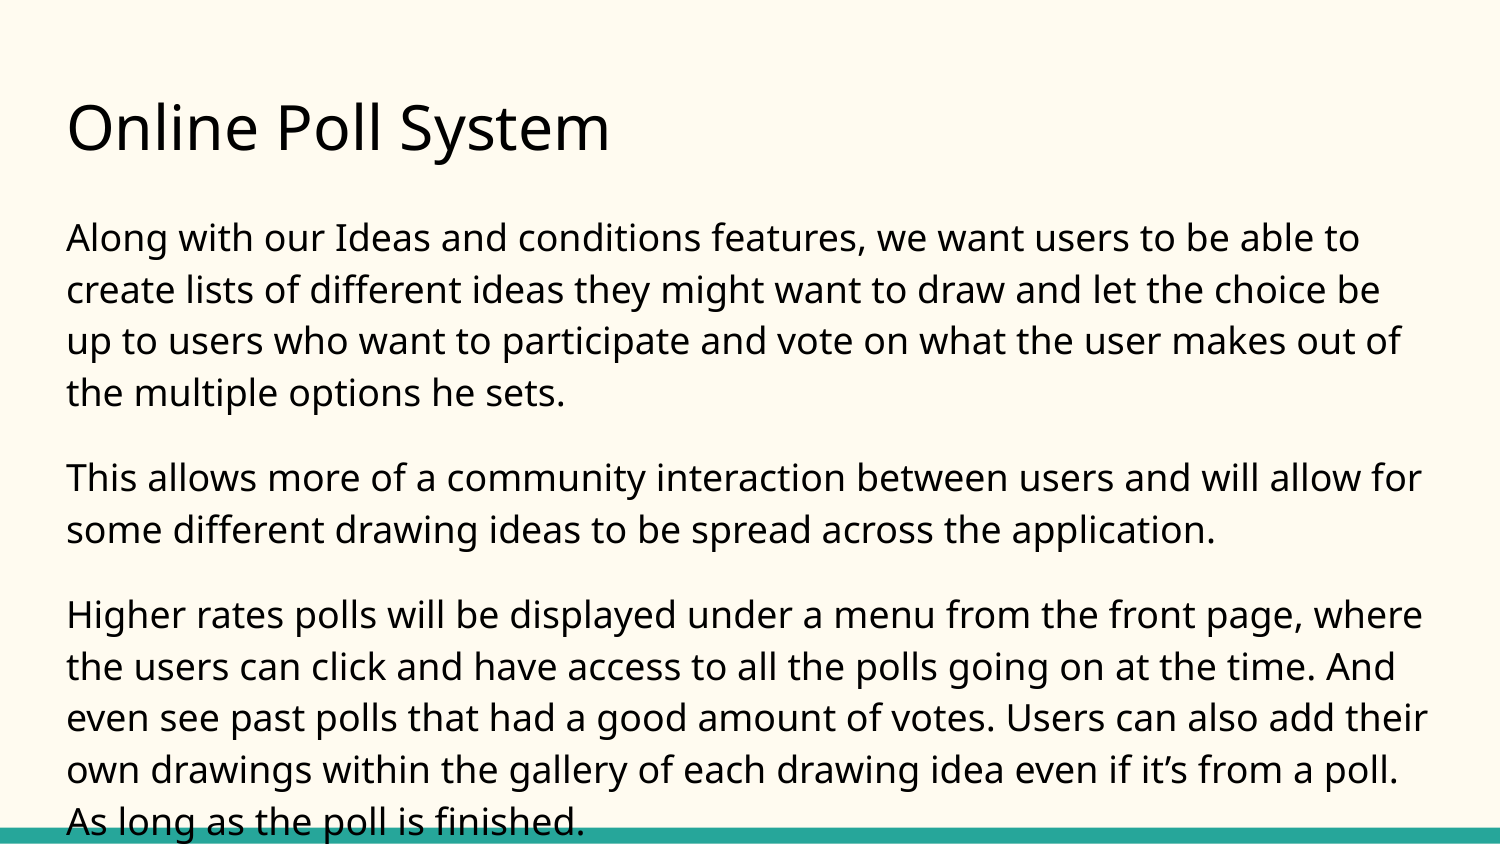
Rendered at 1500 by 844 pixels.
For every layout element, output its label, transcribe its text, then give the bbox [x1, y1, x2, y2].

list Along with our Ideas and conditions features, we want users to be able to create lists of different ideas they might want to draw and let the choice be up to users who want to participate and vote on what the user makes out of the multiple options he sets. This allows more of a community interaction between users and will allow for some different drawing ideas to be spread across the application. Higher rates polls will be displayed under a menu from the front page, where the users can click and have access to all the polls going on at the time. And even see past polls that had a good amount of votes. Users can also add their own drawings within the gallery of each drawing idea even if it’s from a poll. As long as the poll is finished. [51, 192, 1449, 711]
title Online Poll System [51, 72, 1449, 174]
